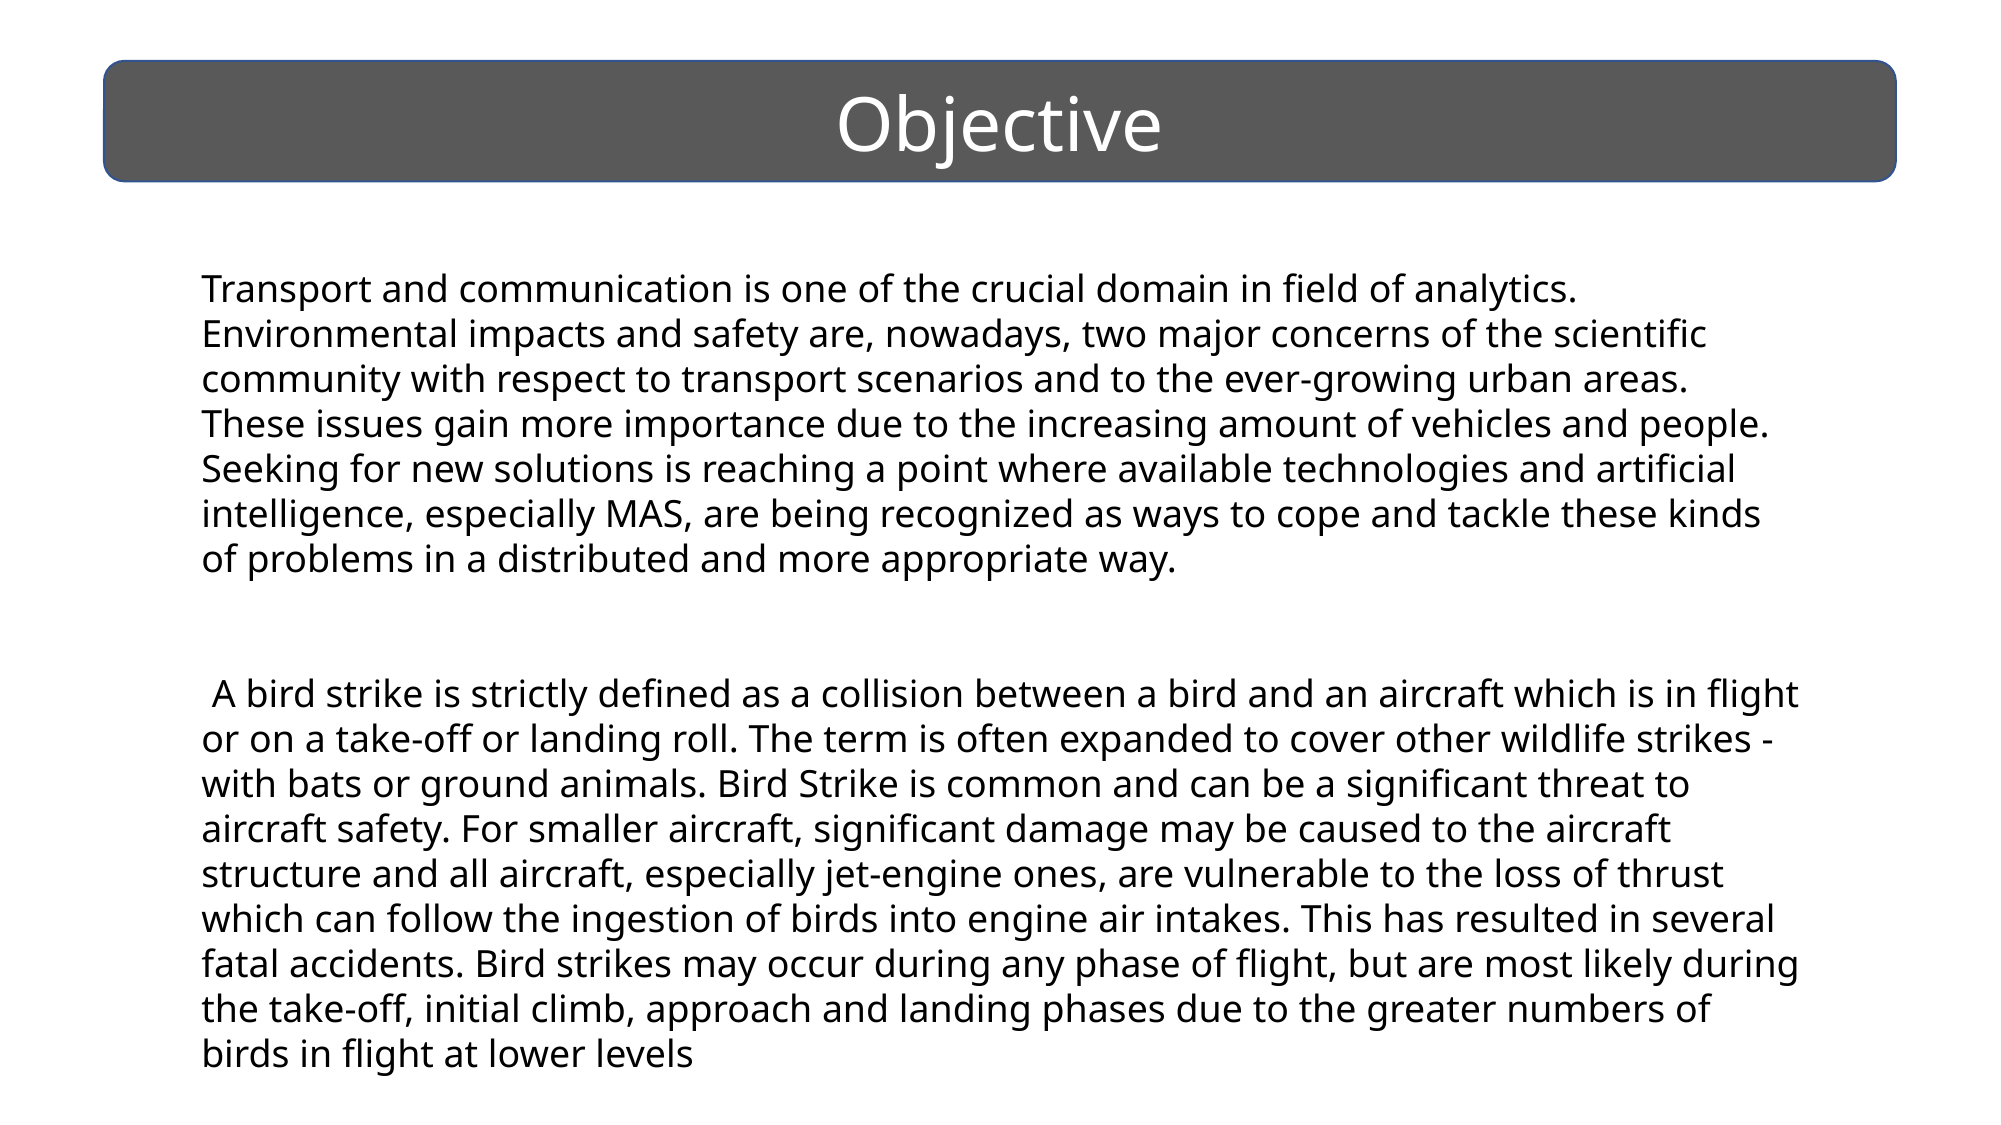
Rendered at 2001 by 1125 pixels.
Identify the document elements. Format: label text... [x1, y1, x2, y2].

text_box Objective [103, 60, 1896, 182]
text_box Transport and communication is one of the crucial domain in field of analytics. Environmental impacts and safety are, nowadays, two major concerns of the scientific community with respect to transport scenarios and to the ever-growing urban areas. These issues gain more importance due to the increasing amount of vehicles and people. Seeking for new solutions is reaching a point where available technologies and artificial intelligence, especially MAS, are being recognized as ways to cope and tackle these kinds of problems in a distributed and more appropriate way. A bird strike is strictly defined as a collision between a bird and an aircraft which is in flight or on a take-off or landing roll. The term is often expanded to cover other wildlife strikes - with bats or ground animals. Bird Strike is common and can be a significant threat to aircraft safety. For smaller aircraft, significant damage may be caused to the aircraft structure and all aircraft, especially jet-engine ones, are vulnerable to the loss of thrust which can follow the ingestion of birds into engine air intakes. This has resulted in several fatal accidents. Bird strikes may occur during any phase of flight, but are most likely during the take-off, initial climb, approach and landing phases due to the greater numbers of birds in flight at lower levels [186, 257, 1817, 1083]
